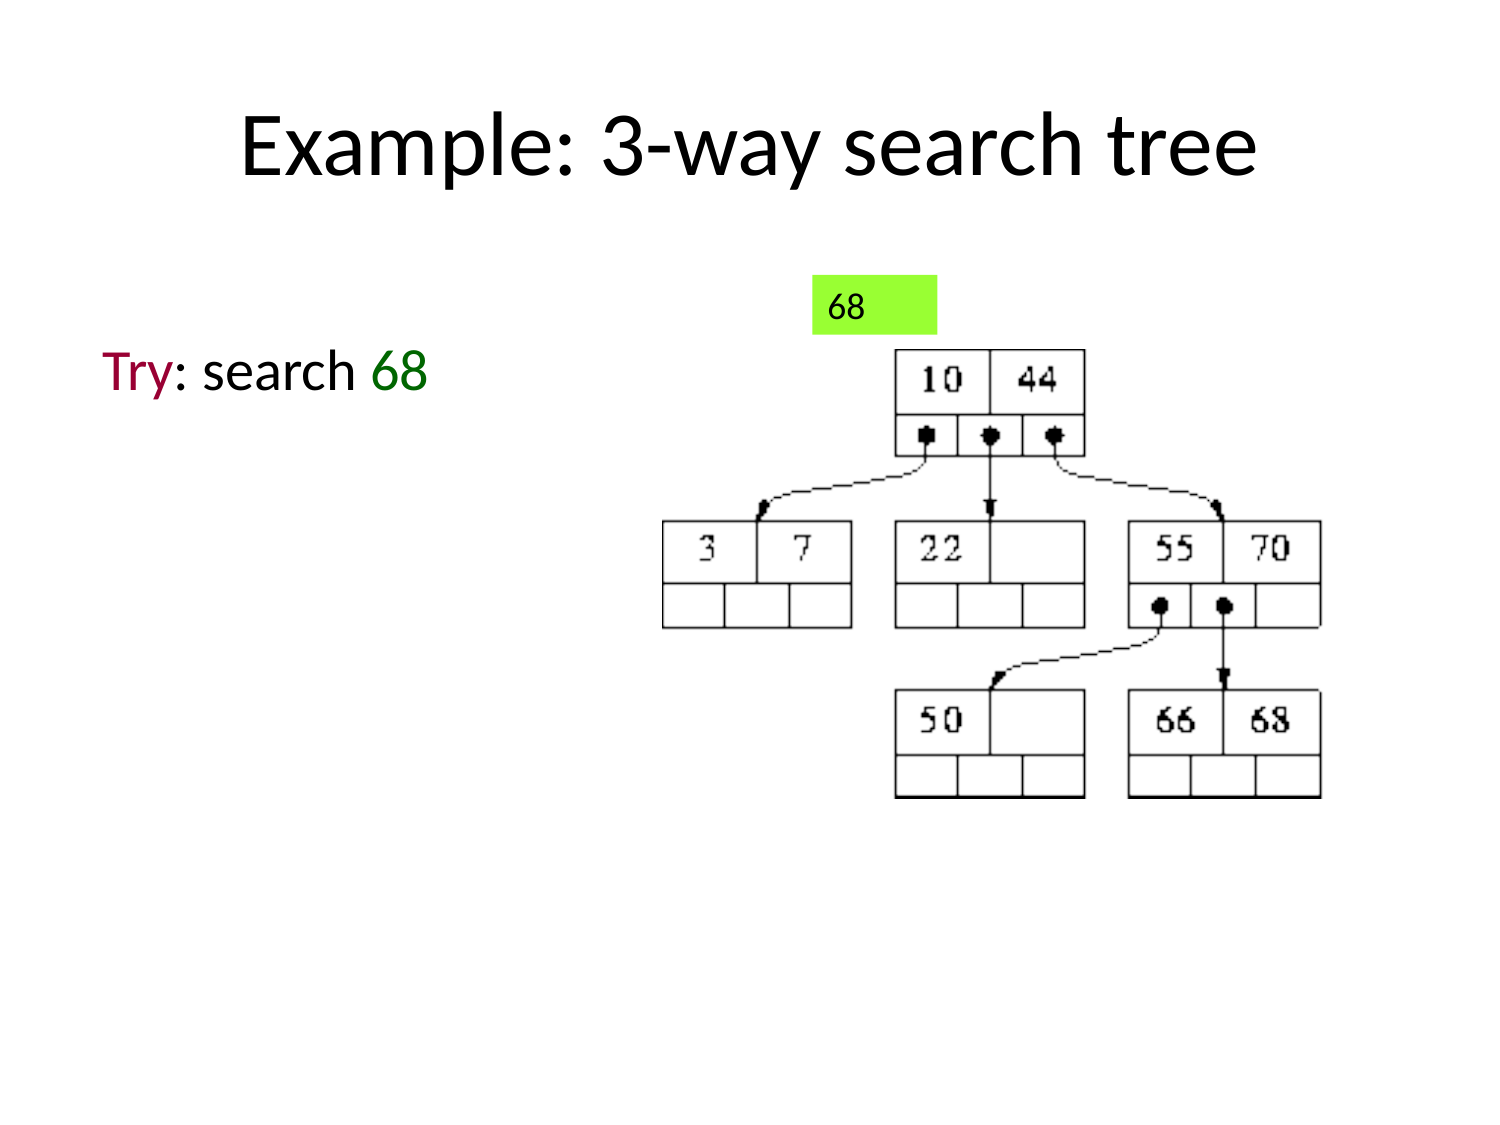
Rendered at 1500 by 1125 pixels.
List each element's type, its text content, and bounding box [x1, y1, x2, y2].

title Example: 3-way search tree [75, 45, 1425, 233]
list Try: search 68 [87, 324, 713, 963]
text_box 68 [812, 274, 938, 335]
picture [662, 349, 1326, 799]
